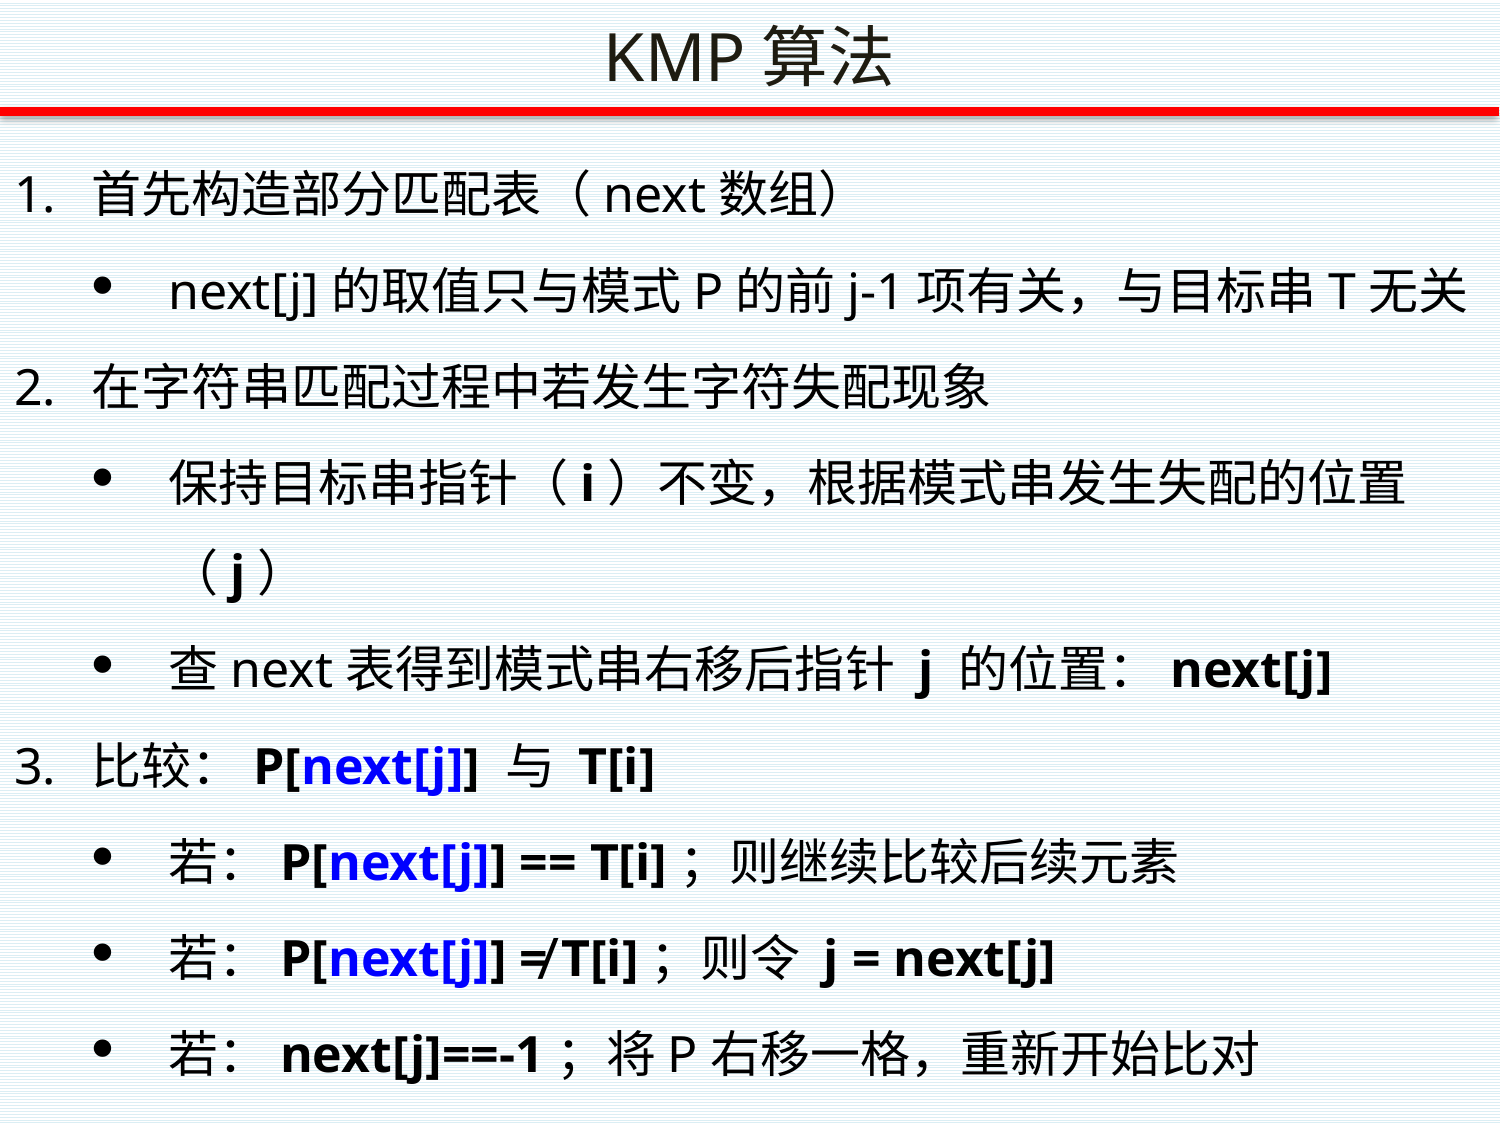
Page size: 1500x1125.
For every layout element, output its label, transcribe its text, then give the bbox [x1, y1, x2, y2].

list 首先构造部分匹配表（next数组） next[j]的取值只与模式P的前j-1项有关，与目标串T无关 在字符串匹配过程中若发生字符失配现象 保持目标串指针（i）不变，根据模式串发生失配的位置（j） 查next表得到模式串右移后指针 j 的位置：next[j] 比较：P[next[j]] 与 T[i] 若：P[next[j]] == T[i]；则继续比较后续元素 若：P[next[j]] ≠ T[i]；则令 j = next[j] 若：next[j]==-1；将P右移一格，重新开始比对 重复以上步骤直至匹配成功或达到目标串的结尾 [0, 125, 1500, 1125]
title KMP算法 [0, 7, 1500, 105]
